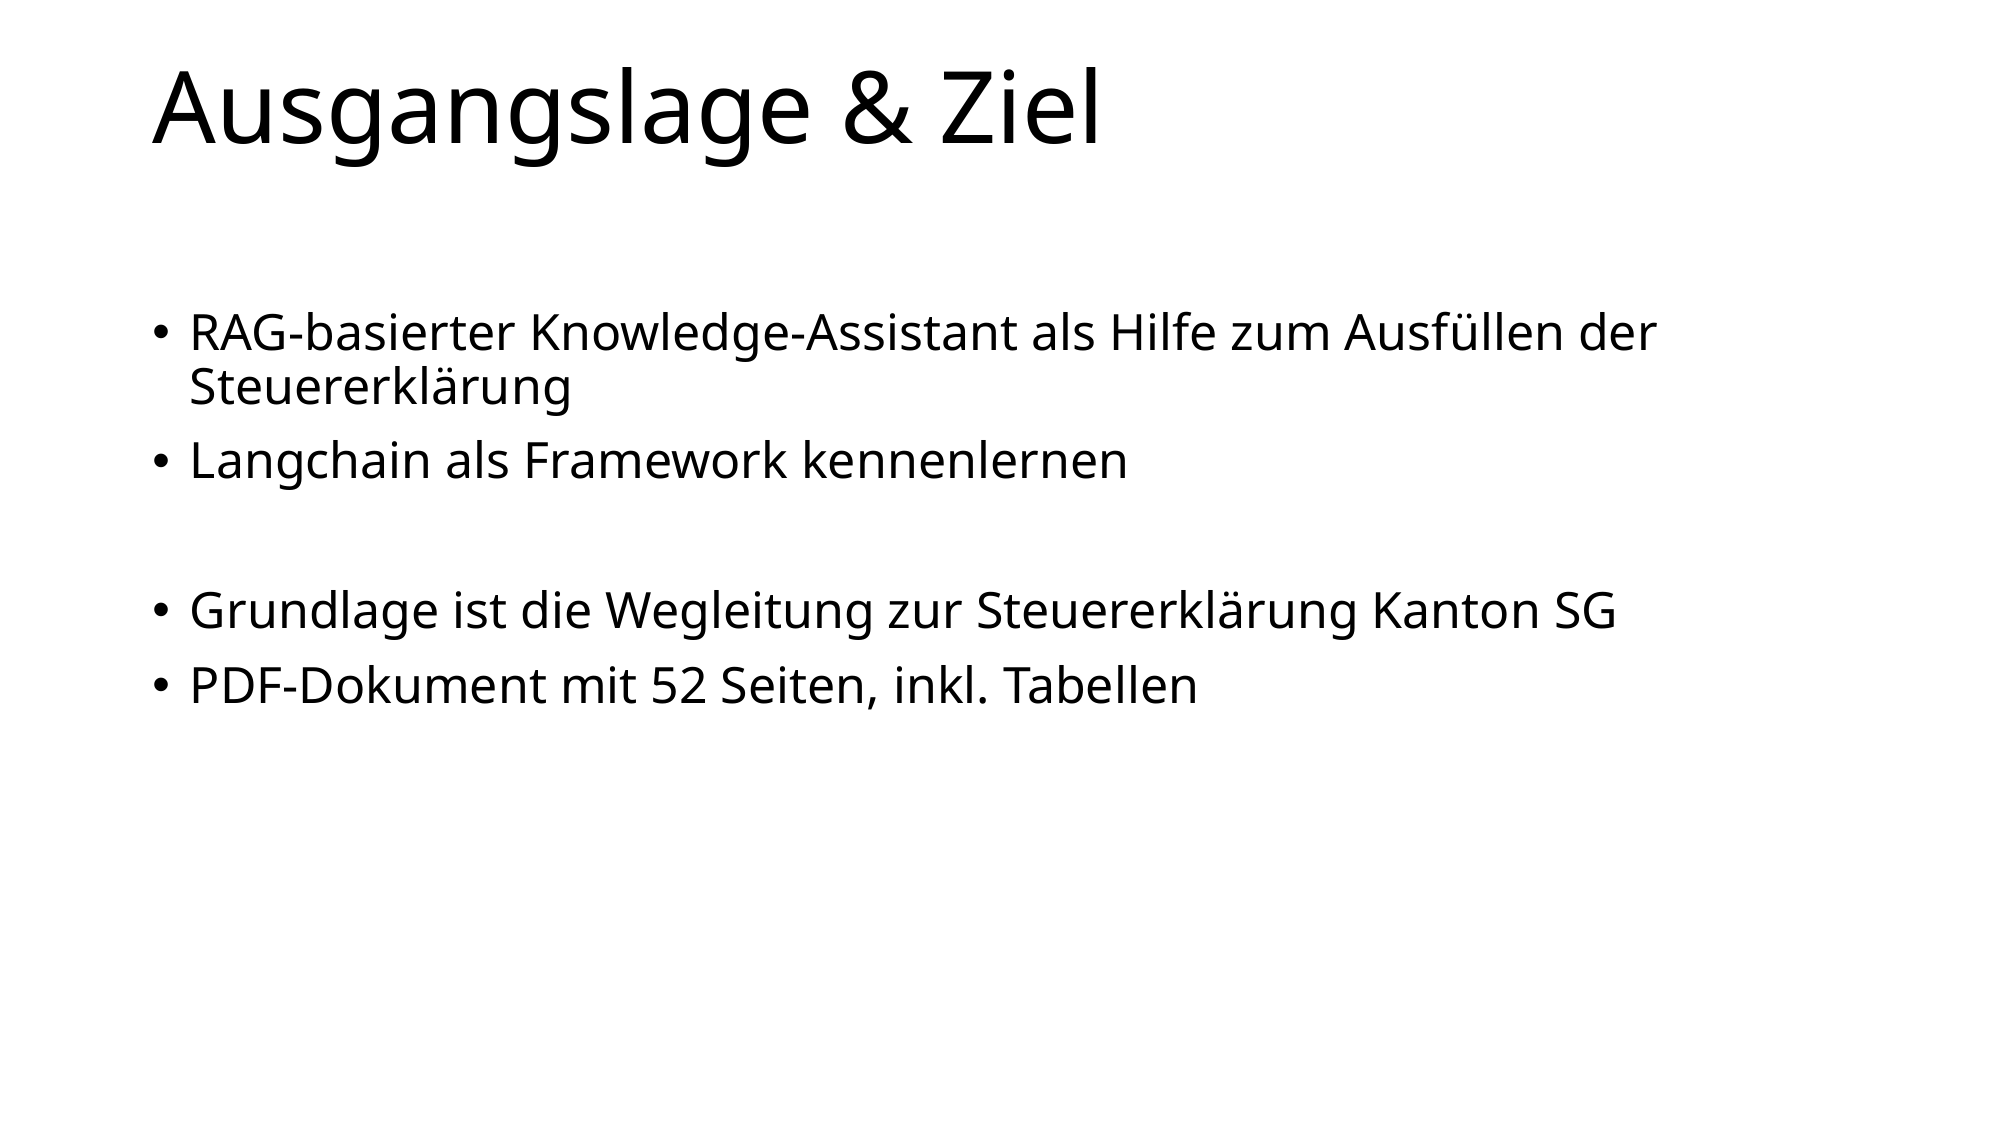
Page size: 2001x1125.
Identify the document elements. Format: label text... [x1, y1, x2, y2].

title Ausgangslage & Ziel [137, 3, 1863, 221]
list RAG-basierter Knowledge-Assistant als Hilfe zum Ausfüllen der Steuererklärung Langchain als Framework kennenlernen Grundlage ist die Wegleitung zur Steuererklärung Kanton SG PDF-Dokument mit 52 Seiten, inkl. Tabellen [137, 299, 1863, 1014]
